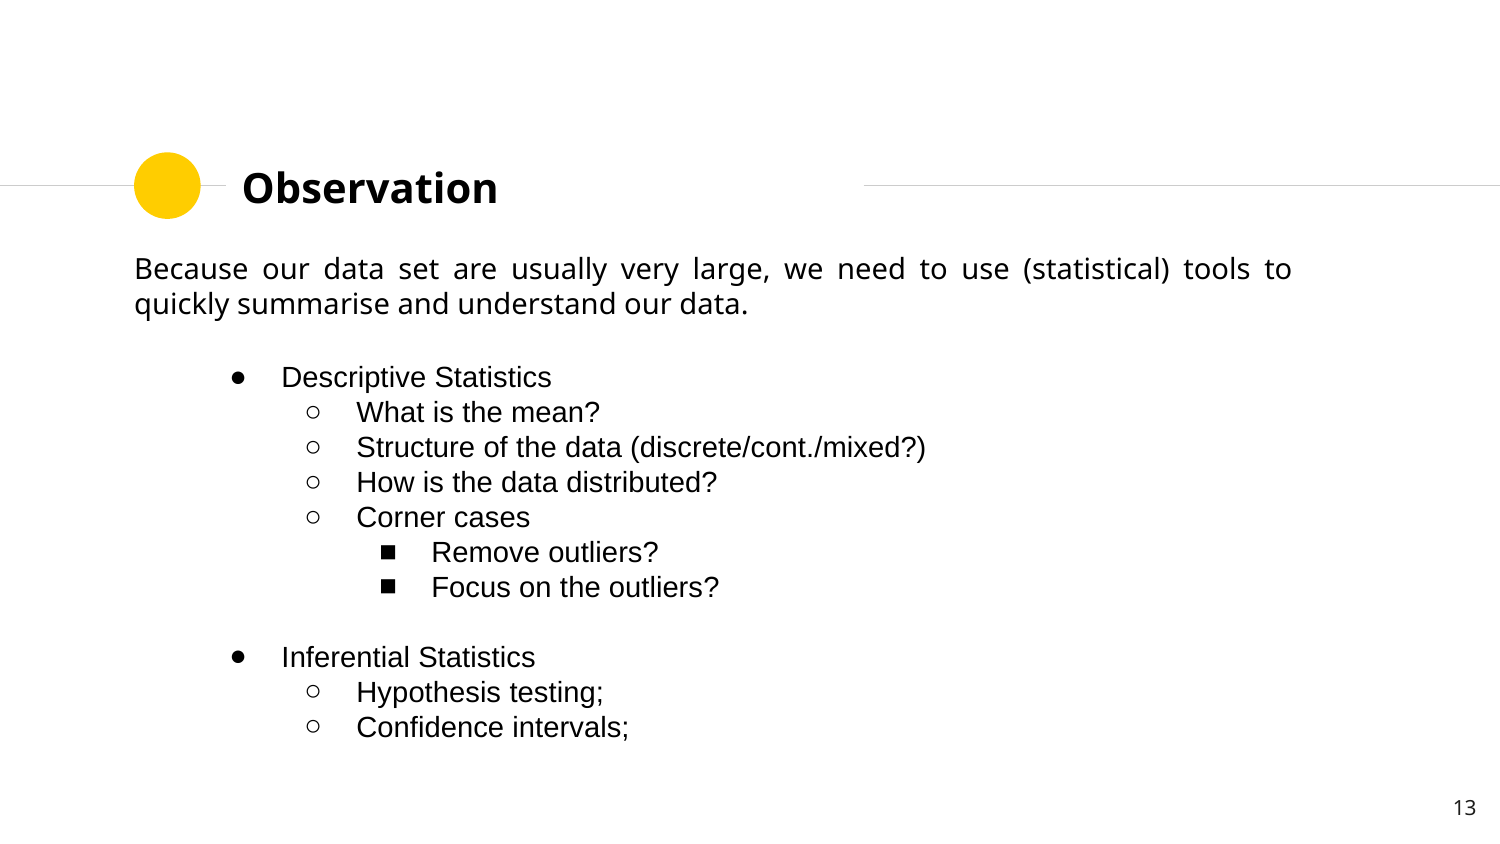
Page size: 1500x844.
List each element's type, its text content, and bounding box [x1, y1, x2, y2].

title Observation [226, 151, 863, 223]
text_box Descriptive Statistics What is the mean? Structure of the data (discrete/cont./mixed?) How is the data distributed? Corner cases Remove outliers? Focus on the outliers? Inferential Statistics Hypothesis testing; Confidence intervals; [191, 343, 1290, 759]
slide_number ‹#› [1401, 779, 1492, 844]
text_box Because our data set are usually very large, we need to use (statistical) tools to quickly summarise and understand our data. [119, 235, 1309, 316]
